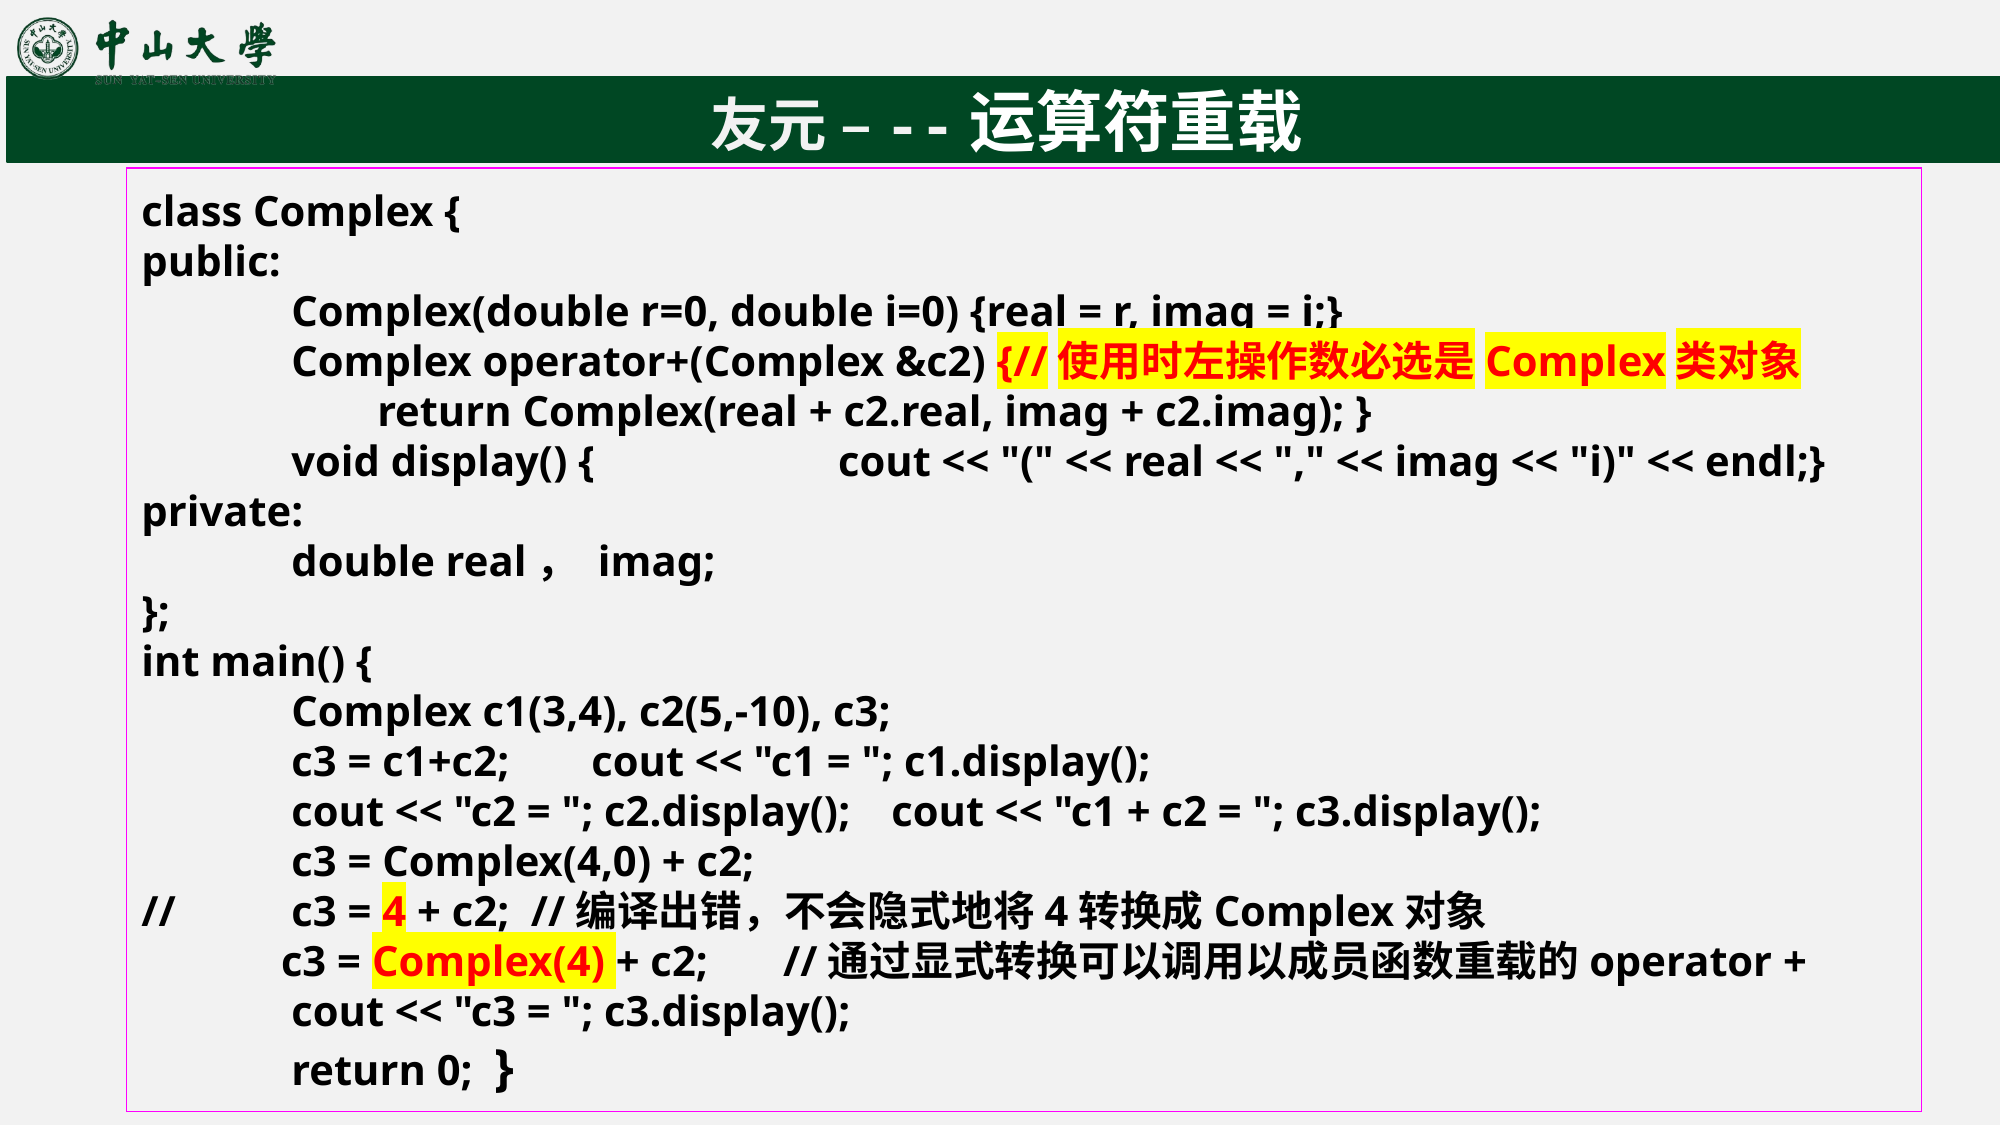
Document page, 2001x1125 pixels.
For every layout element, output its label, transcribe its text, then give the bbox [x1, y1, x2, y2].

picture [0, 0, 309, 111]
text_box class Complex { public: Complex(double r=0, double i=0) {real = r, imag = i;} Complex operator+(Complex &c2) {//使用时左操作数必选是Complex类对象 return Complex(real + c2.real, imag + c2.imag); } void display() { cout << "(" << real << "," << imag << "i)" << endl;} private: double real， imag; }; int main() { Complex c1(3,4), c2(5,-10), c3; c3 = c1+c2; cout << "c1 = "; c1.display(); cout << "c2 = "; c2.display(); cout << "c1 + c2 = "; c3.display(); c3 = Complex(4,0) + c2; // c3 = 4 + c2; //编译出错，不会隐式地将4转换成Complex对象 c3 = Complex(4) + c2; //通过显式转换可以调用以成员函数重载的operator + cout << "c3 = "; c3.display(); return 0; } [126, 168, 1922, 1112]
text_box 友元 –--运算符重载 [6, 76, 2000, 162]
